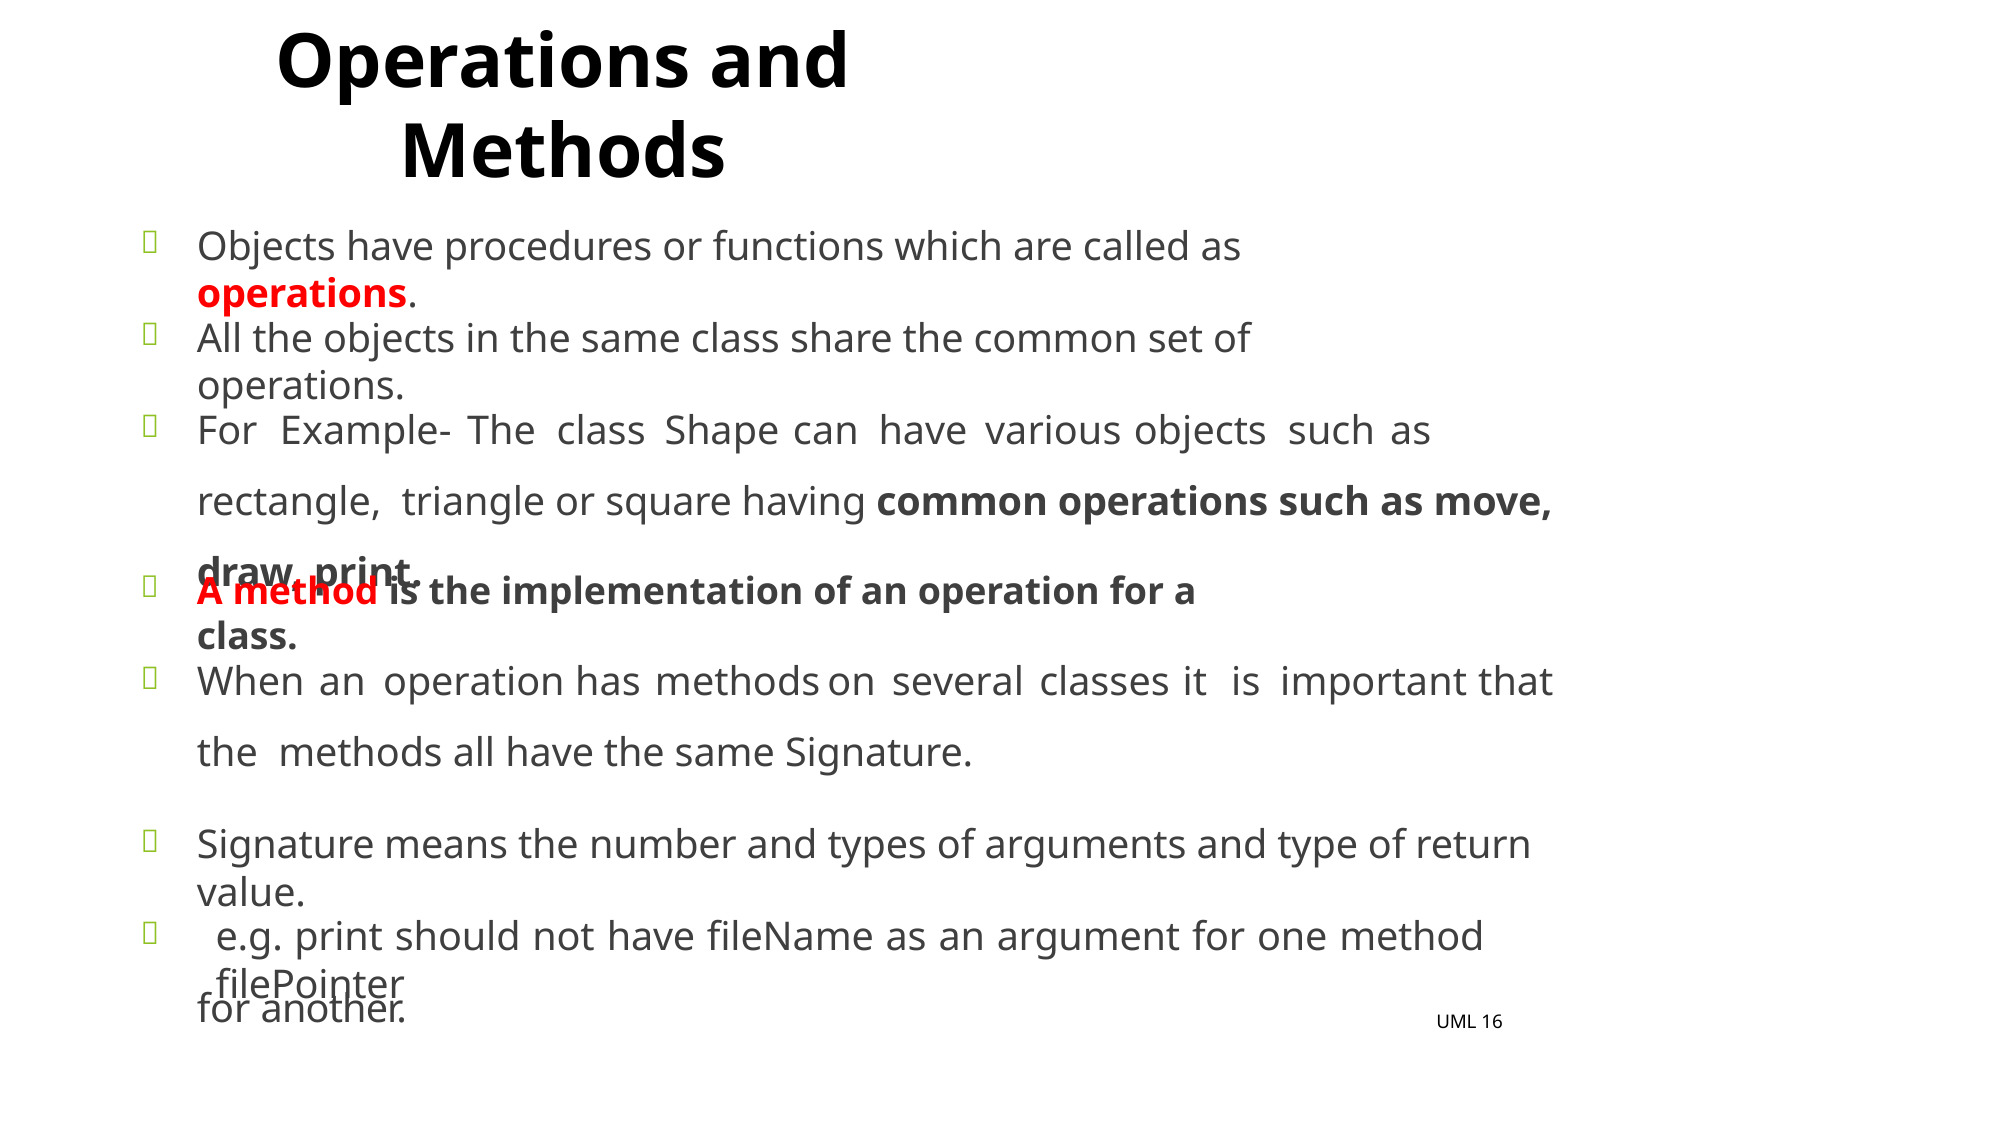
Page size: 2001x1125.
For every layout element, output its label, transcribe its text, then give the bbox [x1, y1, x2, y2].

text_box  [138, 312, 173, 352]
text_box e.g. print should not have fileName as an argument for one method filePointer [213, 909, 1633, 1007]
text_box  [138, 219, 173, 260]
text_box All the objects in the same class share the common set of operations. [194, 310, 1437, 378]
text_box UML 16 [1434, 1007, 1509, 1033]
text_box A method is the implementation of an operation for a class. [194, 564, 1244, 630]
text_box  [138, 910, 173, 951]
title Operations and Methods [138, 6, 987, 197]
text_box  [138, 404, 173, 444]
text_box  [138, 565, 171, 604]
text_box When an operation has methods on several classes it is important that the methods all have the same Signature. [194, 630, 1633, 775]
text_box Objects have procedures or functions which are called as operations. [194, 218, 1435, 310]
text_box  [138, 818, 173, 859]
text_box Signature means the number and types of arguments and type of return value. [194, 817, 1592, 915]
text_box for another. [194, 980, 409, 1030]
text_box For Example- The class Shape can have various objects such as rectangle, triangle or square having common operations such as move, draw, print. [194, 378, 1633, 595]
text_box  [138, 655, 173, 696]
